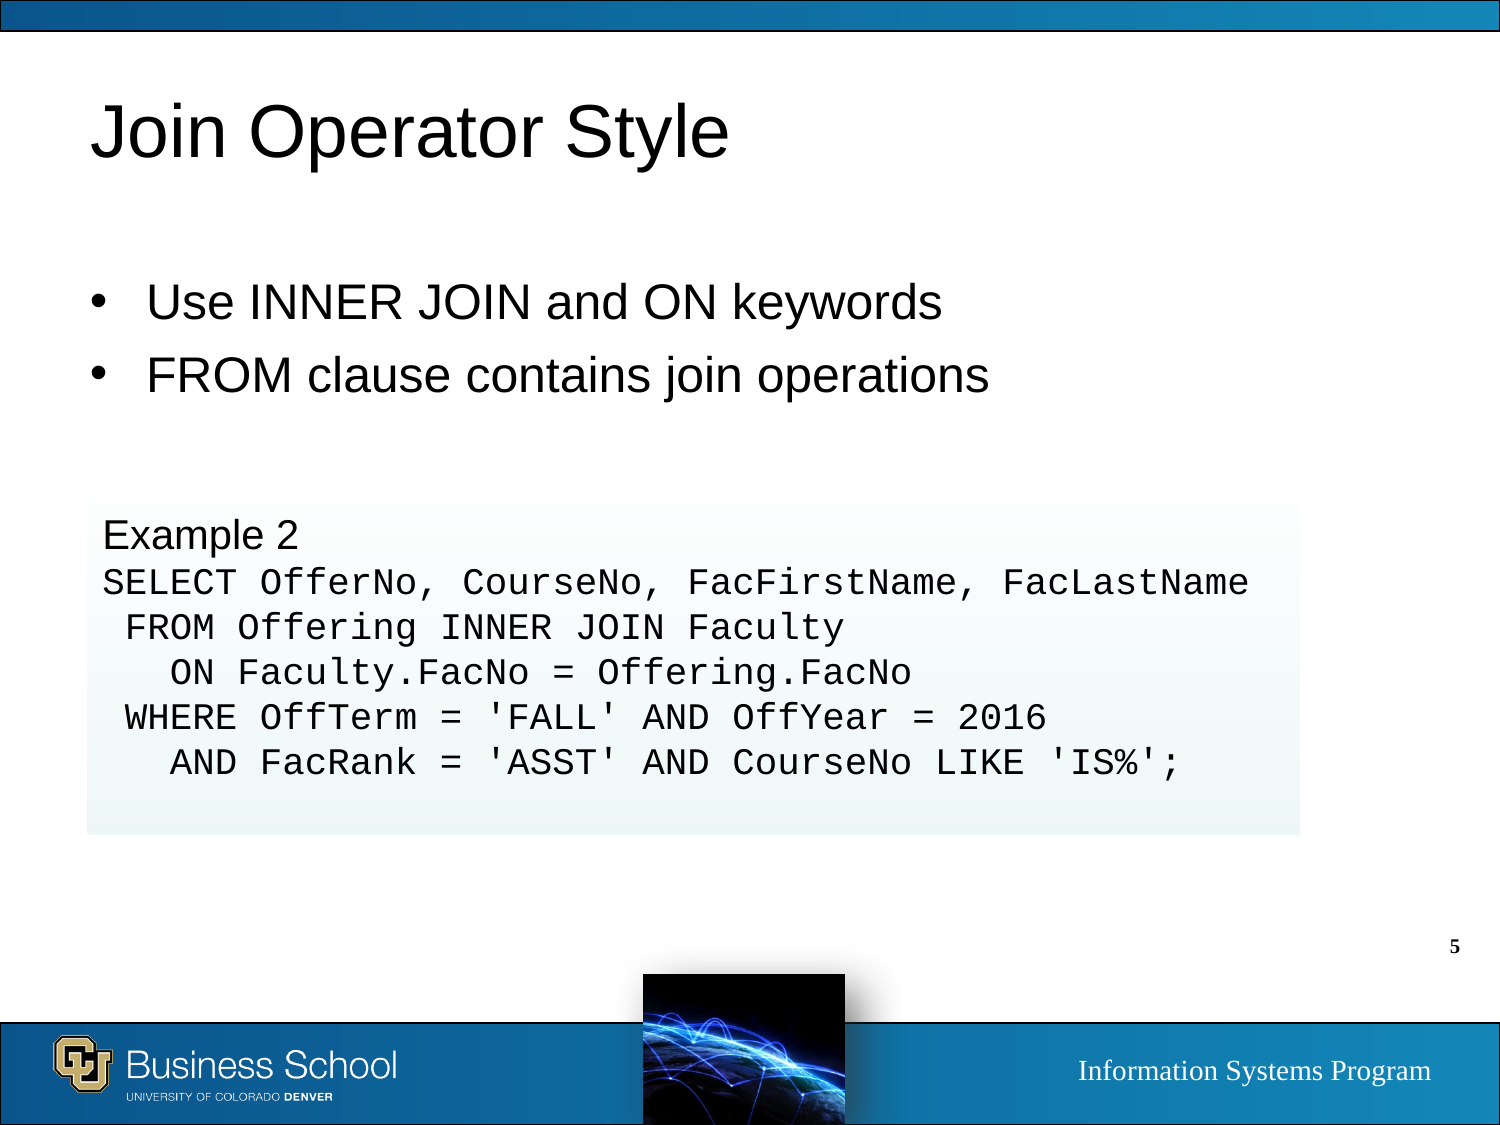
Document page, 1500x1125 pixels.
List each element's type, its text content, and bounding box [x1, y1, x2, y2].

picture [53, 1034, 396, 1101]
title Join Operator Style [74, 74, 1401, 202]
text_box Example 2 SELECT OfferNo, CourseNo, FacFirstName, FacLastName FROM Offering INNER JOIN Faculty ON Faculty.FacNo = Offering.FacNo WHERE OffTerm = 'FALL' AND OffYear = 2016 AND FacRank = 'ASST' AND CourseNo LIKE 'IS%'; [87, 500, 1300, 835]
picture [643, 974, 845, 1125]
text_box Use INNER JOIN and ON keywords FROM clause contains join operations [74, 262, 1438, 410]
